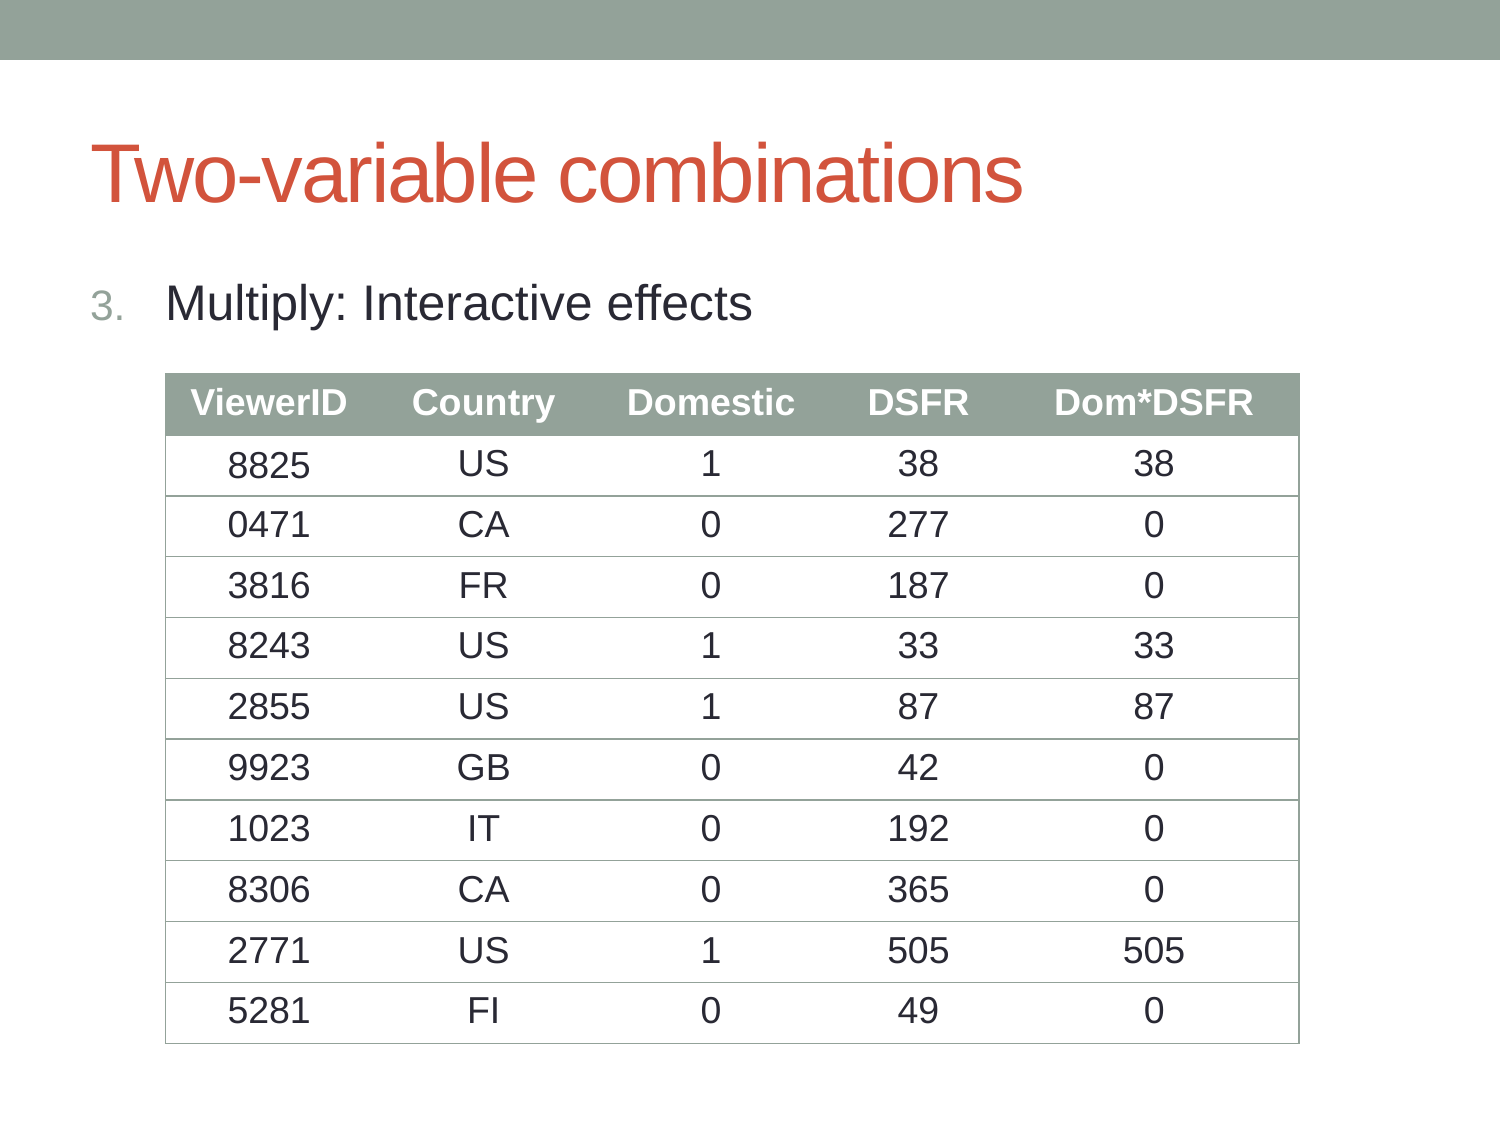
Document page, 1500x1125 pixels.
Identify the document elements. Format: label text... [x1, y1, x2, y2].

table_cell 0 [1009, 983, 1298, 1043]
table_cell 365 [828, 861, 1009, 921]
table_cell 8243 [166, 618, 373, 678]
table_cell 0 [594, 983, 828, 1043]
table_cell 0471 [166, 497, 373, 556]
table_cell GB [373, 740, 594, 799]
table_header DSFR [828, 375, 1009, 434]
table_cell 277 [828, 497, 1009, 556]
table_cell CA [373, 861, 594, 921]
table_cell 33 [828, 618, 1009, 678]
table_cell 33 [1009, 618, 1298, 678]
table_cell IT [373, 801, 594, 860]
table_cell US [373, 436, 594, 495]
table_cell 42 [828, 740, 1009, 799]
table_cell 0 [594, 557, 828, 617]
table_cell 0 [1009, 557, 1298, 617]
table_cell 192 [828, 801, 1009, 860]
table_cell 9923 [166, 740, 373, 799]
table_cell 187 [828, 557, 1009, 617]
table_cell 38 [1009, 436, 1298, 495]
table_cell 87 [828, 679, 1009, 738]
table_cell 0 [594, 861, 828, 921]
table_cell 0 [594, 740, 828, 799]
table_cell US [373, 679, 594, 738]
table_cell 0 [1009, 801, 1298, 860]
table_cell 87 [1009, 679, 1298, 738]
table_header ViewerID [166, 375, 373, 434]
table_header Dom*DSFR [1009, 375, 1298, 434]
table_cell 0 [594, 497, 828, 556]
table_cell 0 [1009, 497, 1298, 556]
table_cell 1 [594, 618, 828, 678]
table_header Country [373, 375, 594, 434]
table_cell 8306 [166, 861, 373, 921]
table_cell 2771 [166, 922, 373, 982]
table_cell 0 [594, 801, 828, 860]
table_cell 1023 [166, 801, 373, 860]
list Multiply: Interactive effects [75, 262, 1425, 361]
table_cell 2855 [166, 679, 373, 738]
table_cell 1 [594, 679, 828, 738]
table_cell 38 [828, 436, 1009, 495]
table_cell 1 [594, 922, 828, 982]
table_cell FI [373, 983, 594, 1043]
title Two-variable combinations [75, 87, 1425, 250]
table_cell 8825 [166, 436, 373, 495]
table_cell 0 [1009, 861, 1298, 921]
table_cell CA [373, 497, 594, 556]
table_cell US [373, 618, 594, 678]
table_cell 3816 [166, 557, 373, 617]
table_cell FR [373, 557, 594, 617]
table_cell 1 [594, 436, 828, 495]
table_cell 5281 [166, 983, 373, 1043]
table_cell 505 [1009, 922, 1298, 982]
table_cell 0 [1009, 740, 1298, 799]
table_cell US [373, 922, 594, 982]
table_header Domestic [594, 375, 828, 434]
table_cell 505 [828, 922, 1009, 982]
table_cell 49 [828, 983, 1009, 1043]
